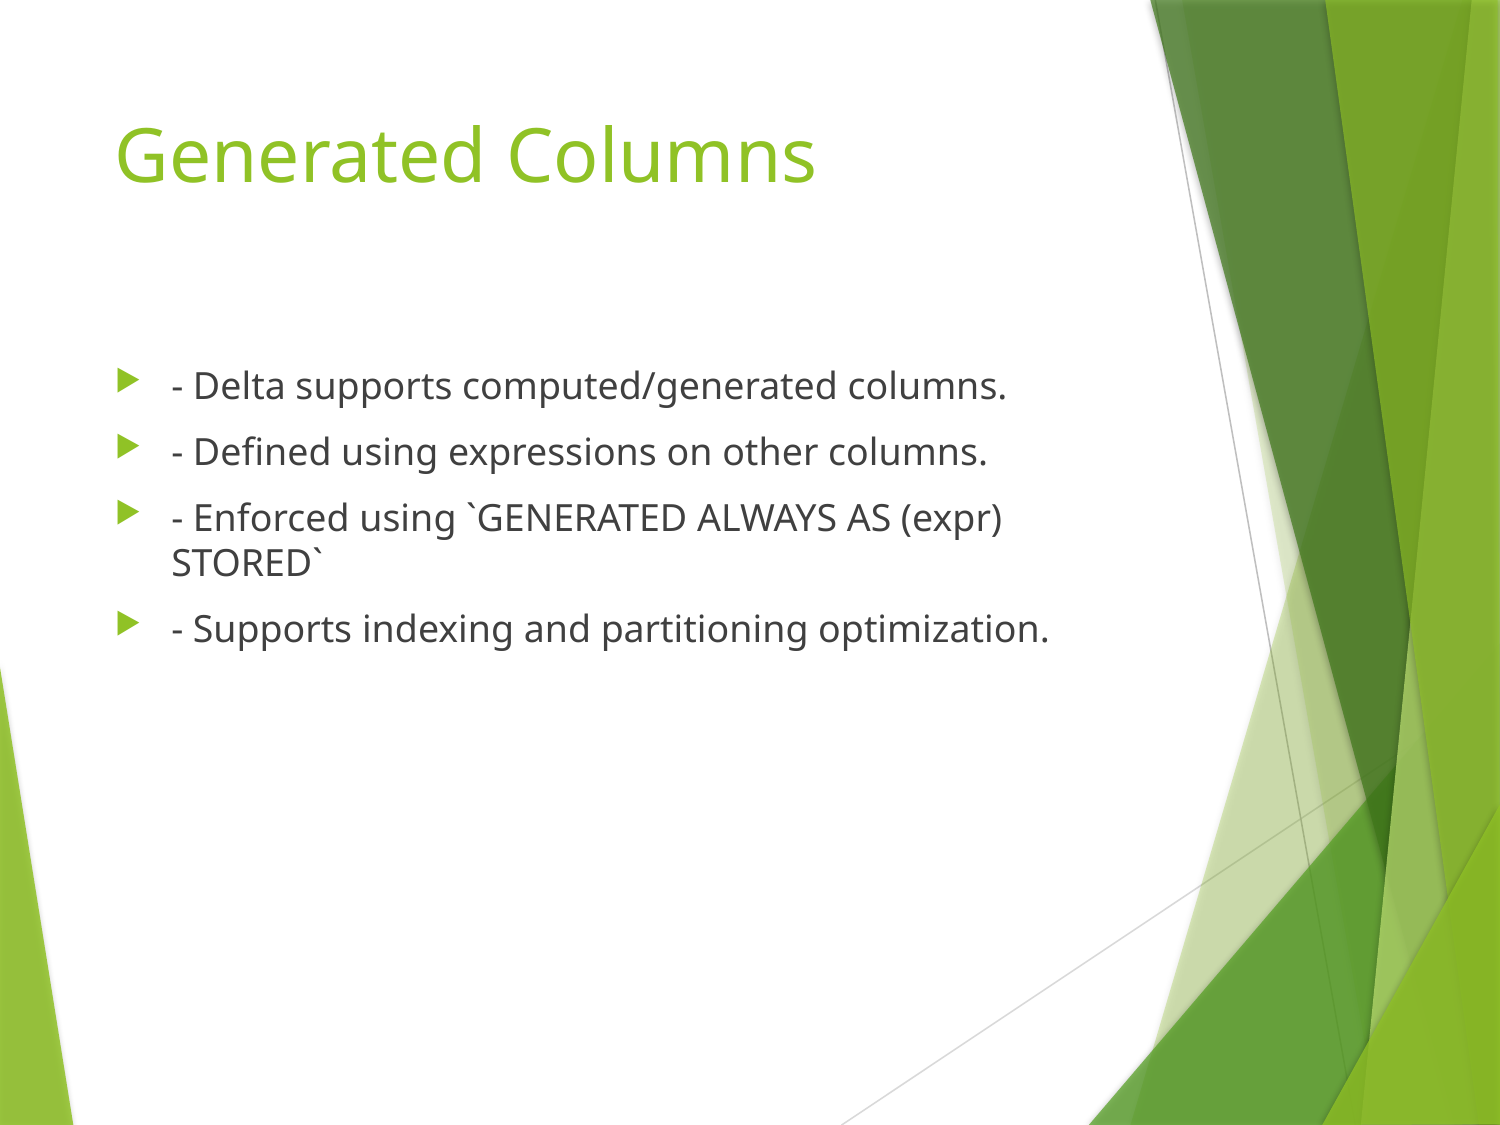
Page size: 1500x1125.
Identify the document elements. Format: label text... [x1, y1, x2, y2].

title Generated Columns [99, 99, 1142, 317]
list - Delta supports computed/generated columns. - Defined using expressions on other columns. - Enforced using `GENERATED ALWAYS AS (expr) STORED` - Supports indexing and partitioning optimization. [99, 354, 1142, 992]
